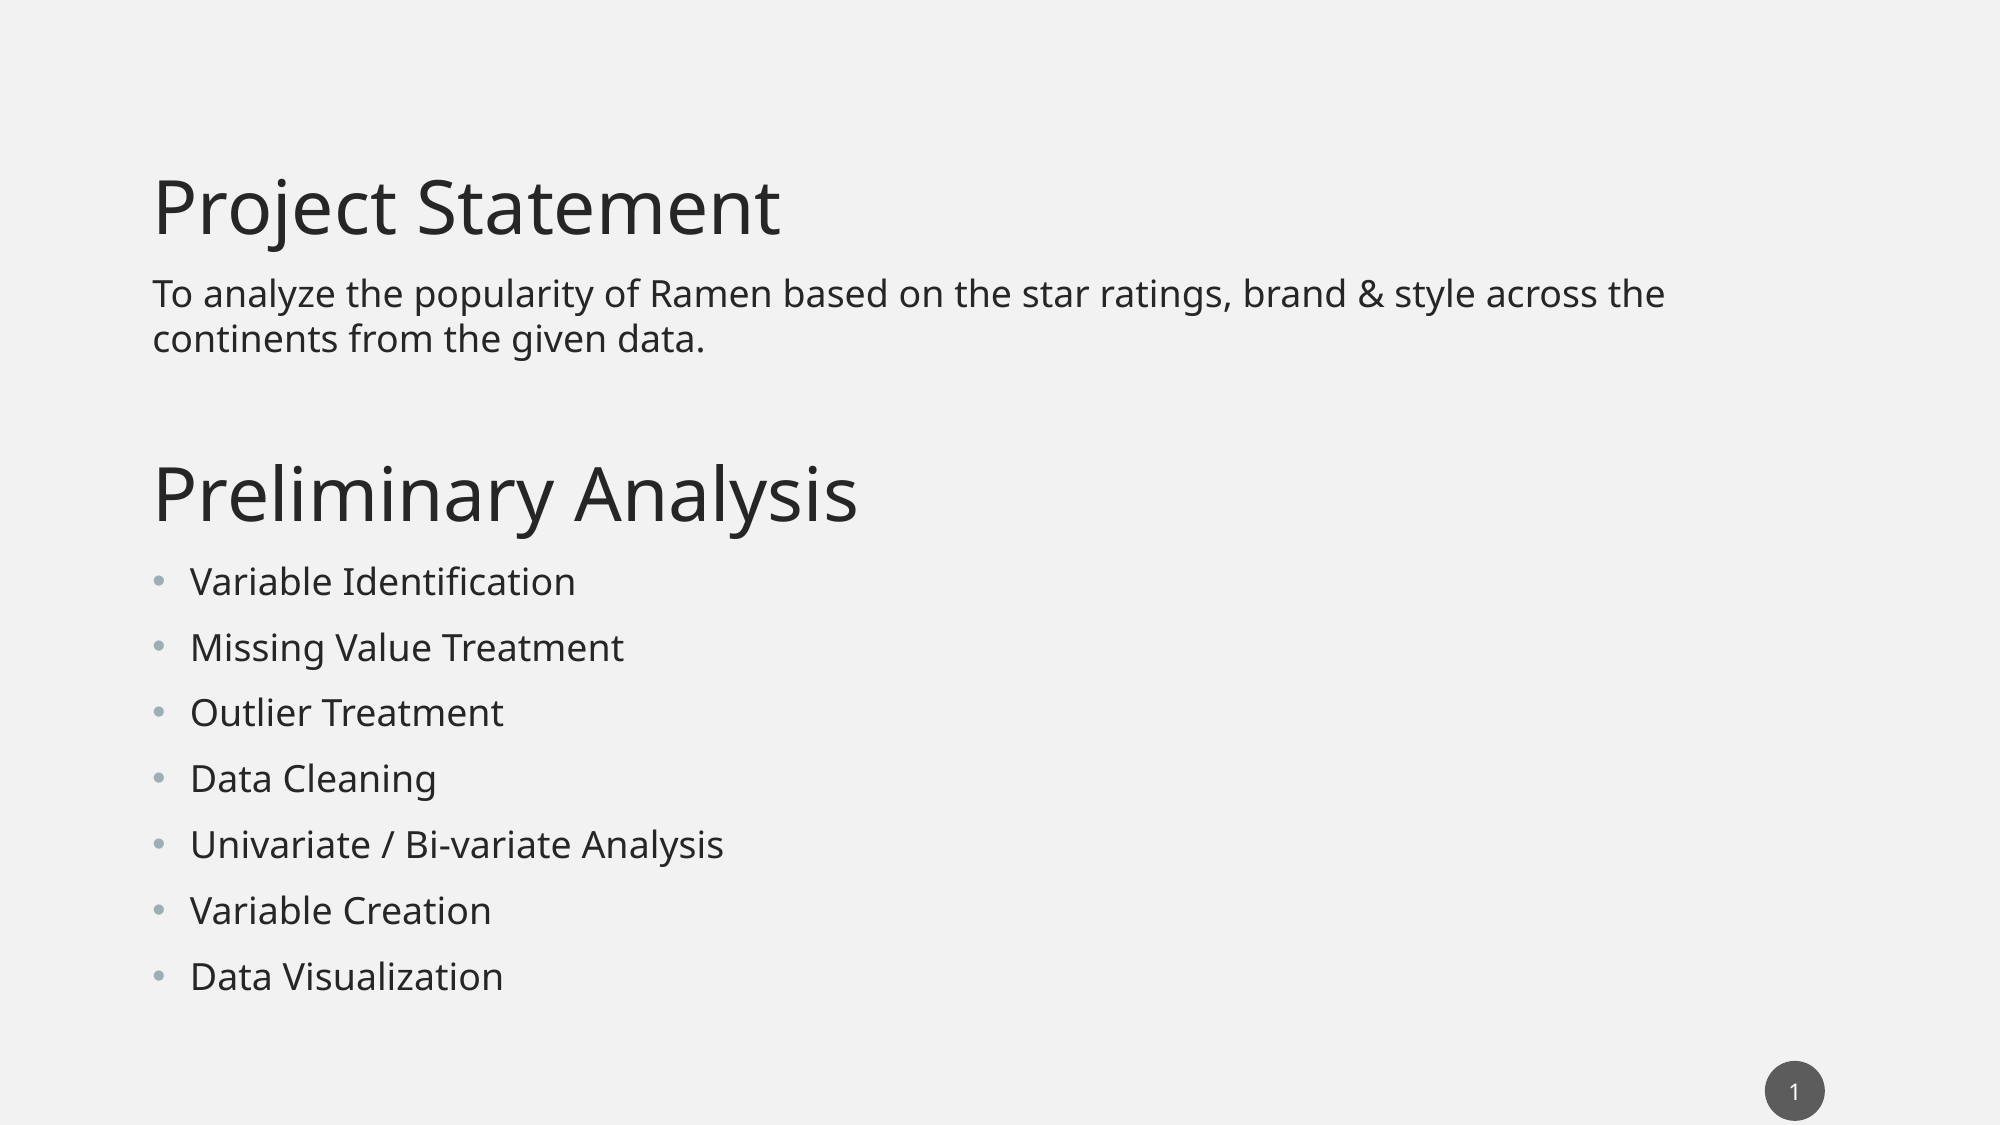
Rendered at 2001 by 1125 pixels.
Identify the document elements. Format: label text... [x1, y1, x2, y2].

slide_number 1 [1764, 1060, 1825, 1121]
list Project Statement To analyze the popularity of Ramen based on the star ratings, brand & style across the continents from the given data. Preliminary Analysis Variable Identification Missing Value Treatment Outlier Treatment Data Cleaning Univariate / Bi-variate Analysis Variable Creation Data Visualization [137, 40, 1863, 1014]
